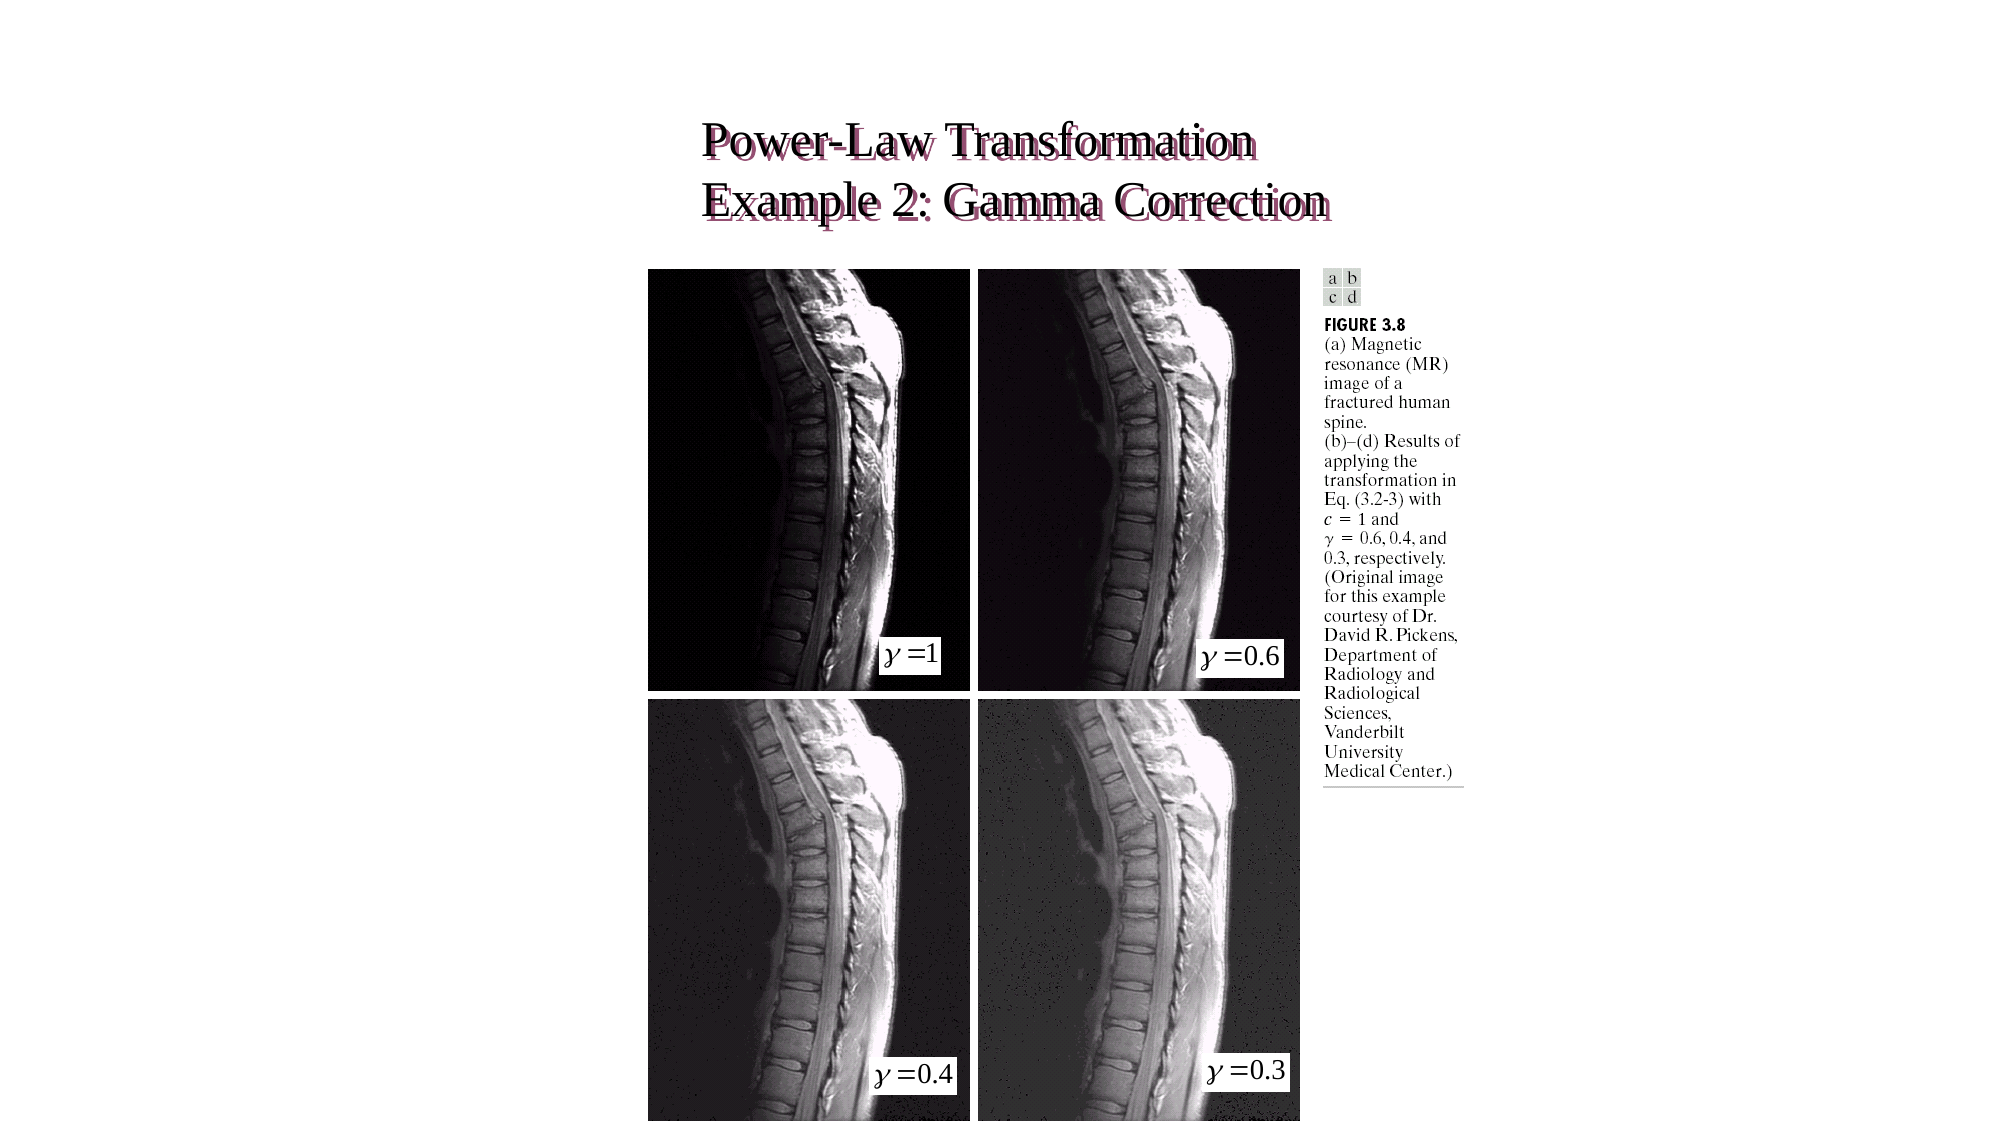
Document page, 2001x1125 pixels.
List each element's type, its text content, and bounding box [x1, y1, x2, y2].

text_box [644, 264, 1471, 1125]
text_box Power-Law Transformation Example 2: Gamma Correction [686, 99, 1344, 234]
